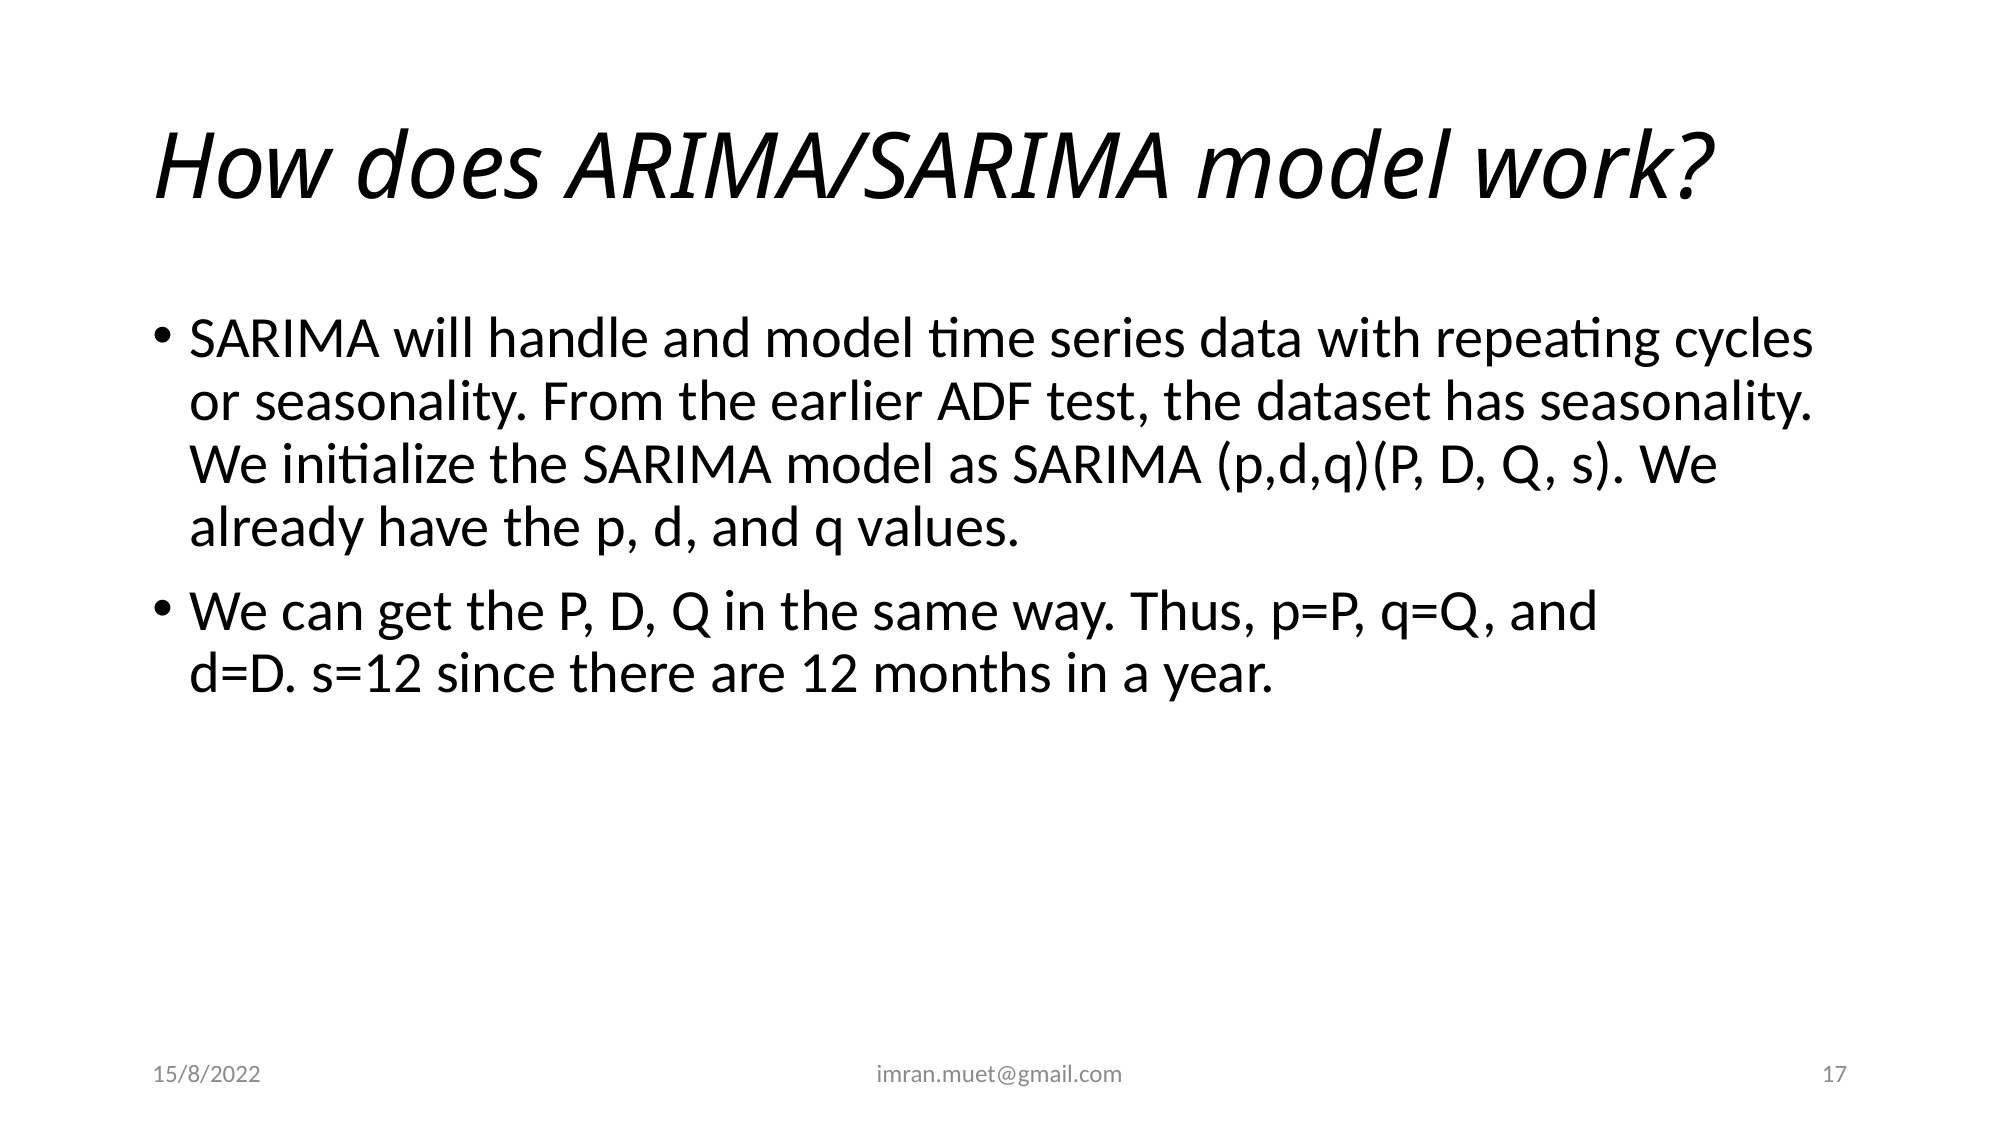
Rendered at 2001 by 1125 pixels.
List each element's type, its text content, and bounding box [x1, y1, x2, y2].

footer imran.muet@gmail.com [662, 1042, 1338, 1103]
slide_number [137, 1042, 588, 1103]
slide_number 17 [1412, 1042, 1863, 1103]
title How does ARIMA/SARIMA model work? [137, 59, 1863, 278]
list SARIMA will handle and model time series data with repeating cycles or seasonality. From the earlier ADF test, the dataset has seasonality. We initialize the SARIMA model as SARIMA (p,d,q)(P, D, Q, s). We already have the p, d, and q values. We can get the P, D, Q in the same way. Thus, p=P, q=Q, and d=D. s=12 since there are 12 months in a year. [137, 299, 1863, 1014]
